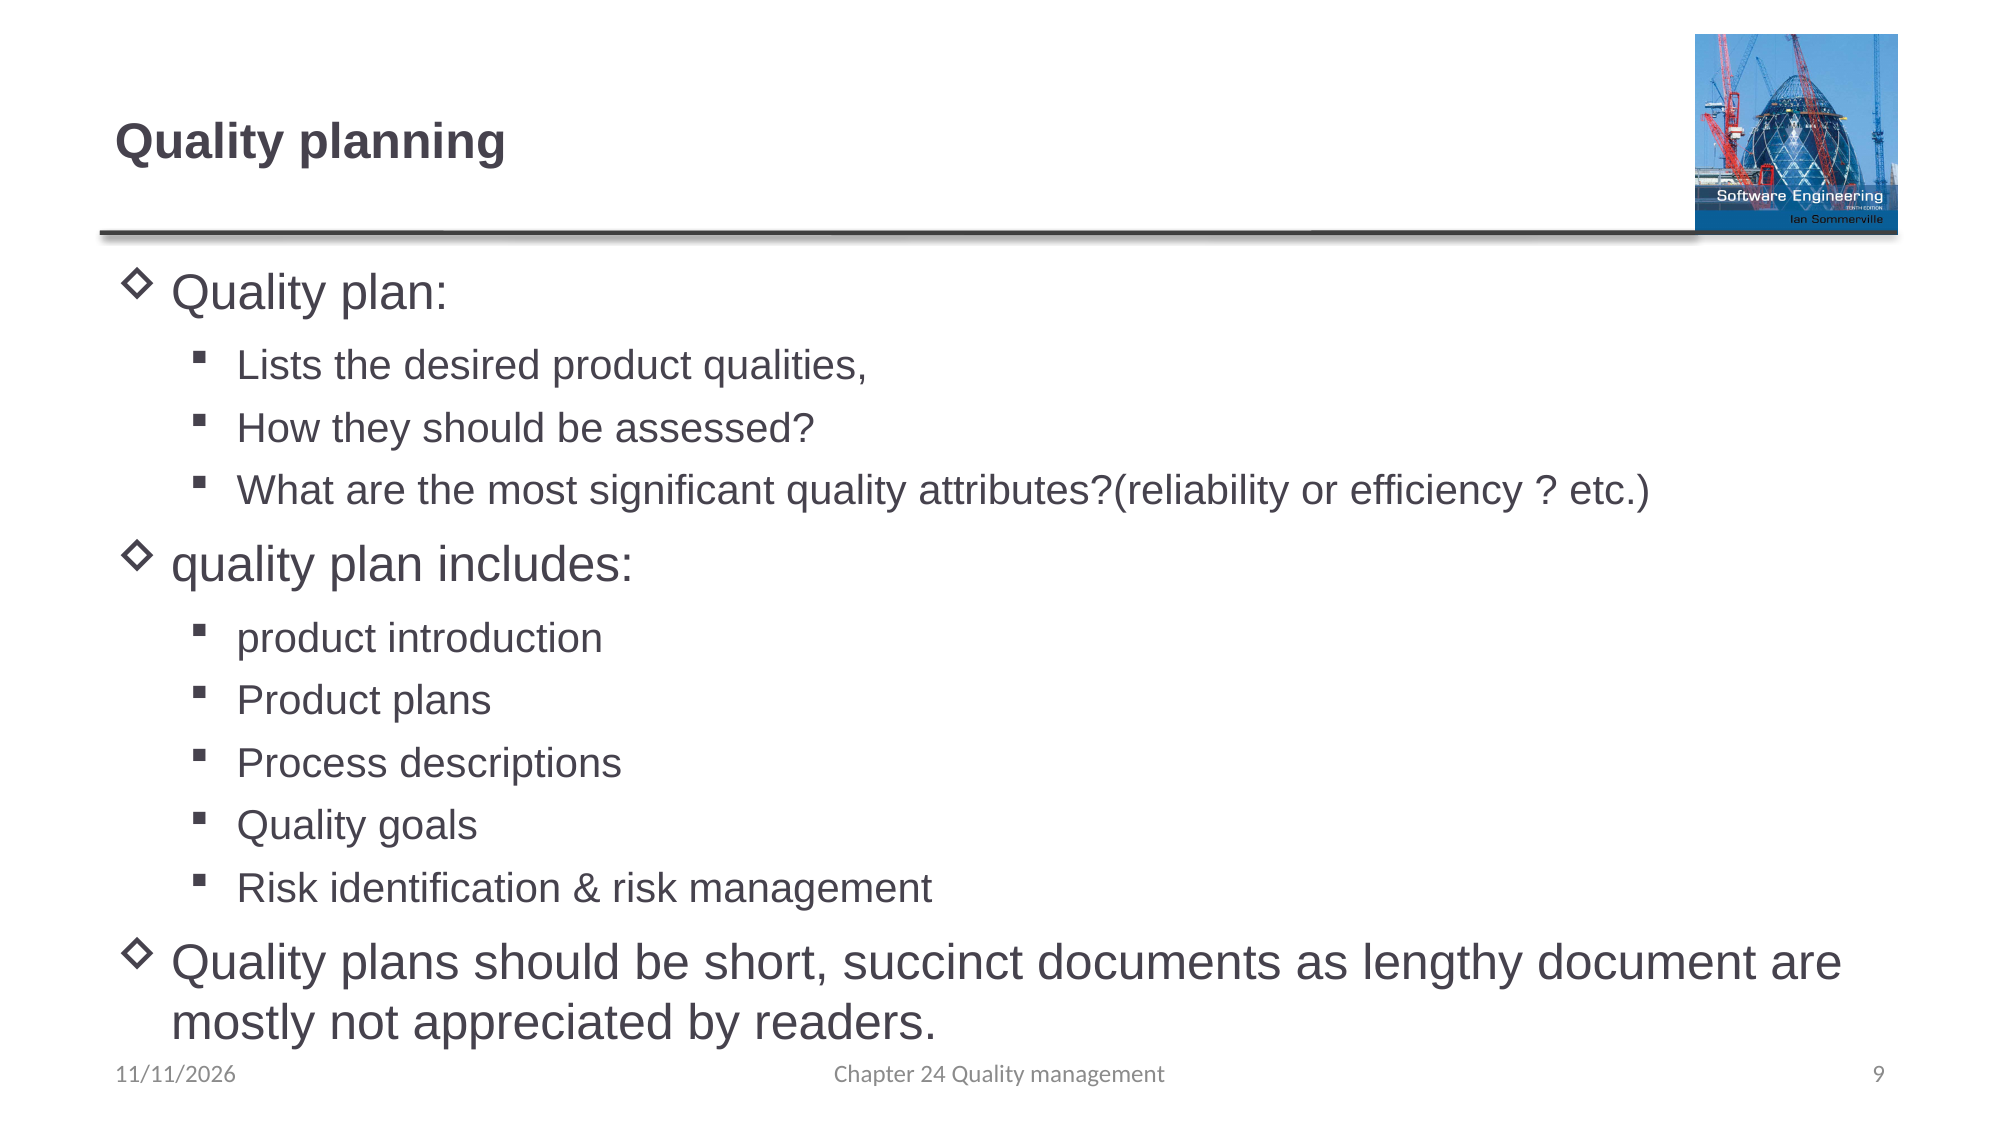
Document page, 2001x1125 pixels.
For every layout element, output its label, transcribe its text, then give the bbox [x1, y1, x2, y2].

picture [1695, 34, 1898, 230]
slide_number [99, 1042, 567, 1103]
title Quality planning [99, 44, 1696, 233]
list Quality plan: Lists the desired product qualities, How they should be assessed? What are the most significant quality attributes?(reliability or efficiency ? etc.) quality plan includes: product introduction Product plans Process descriptions Quality goals Risk identification & risk management Quality plans should be short, succinct documents as lengthy document are mostly not appreciated by readers. [99, 251, 1900, 1063]
slide_number 9 [1433, 1042, 1900, 1103]
footer Chapter 24 Quality management [683, 1042, 1317, 1103]
